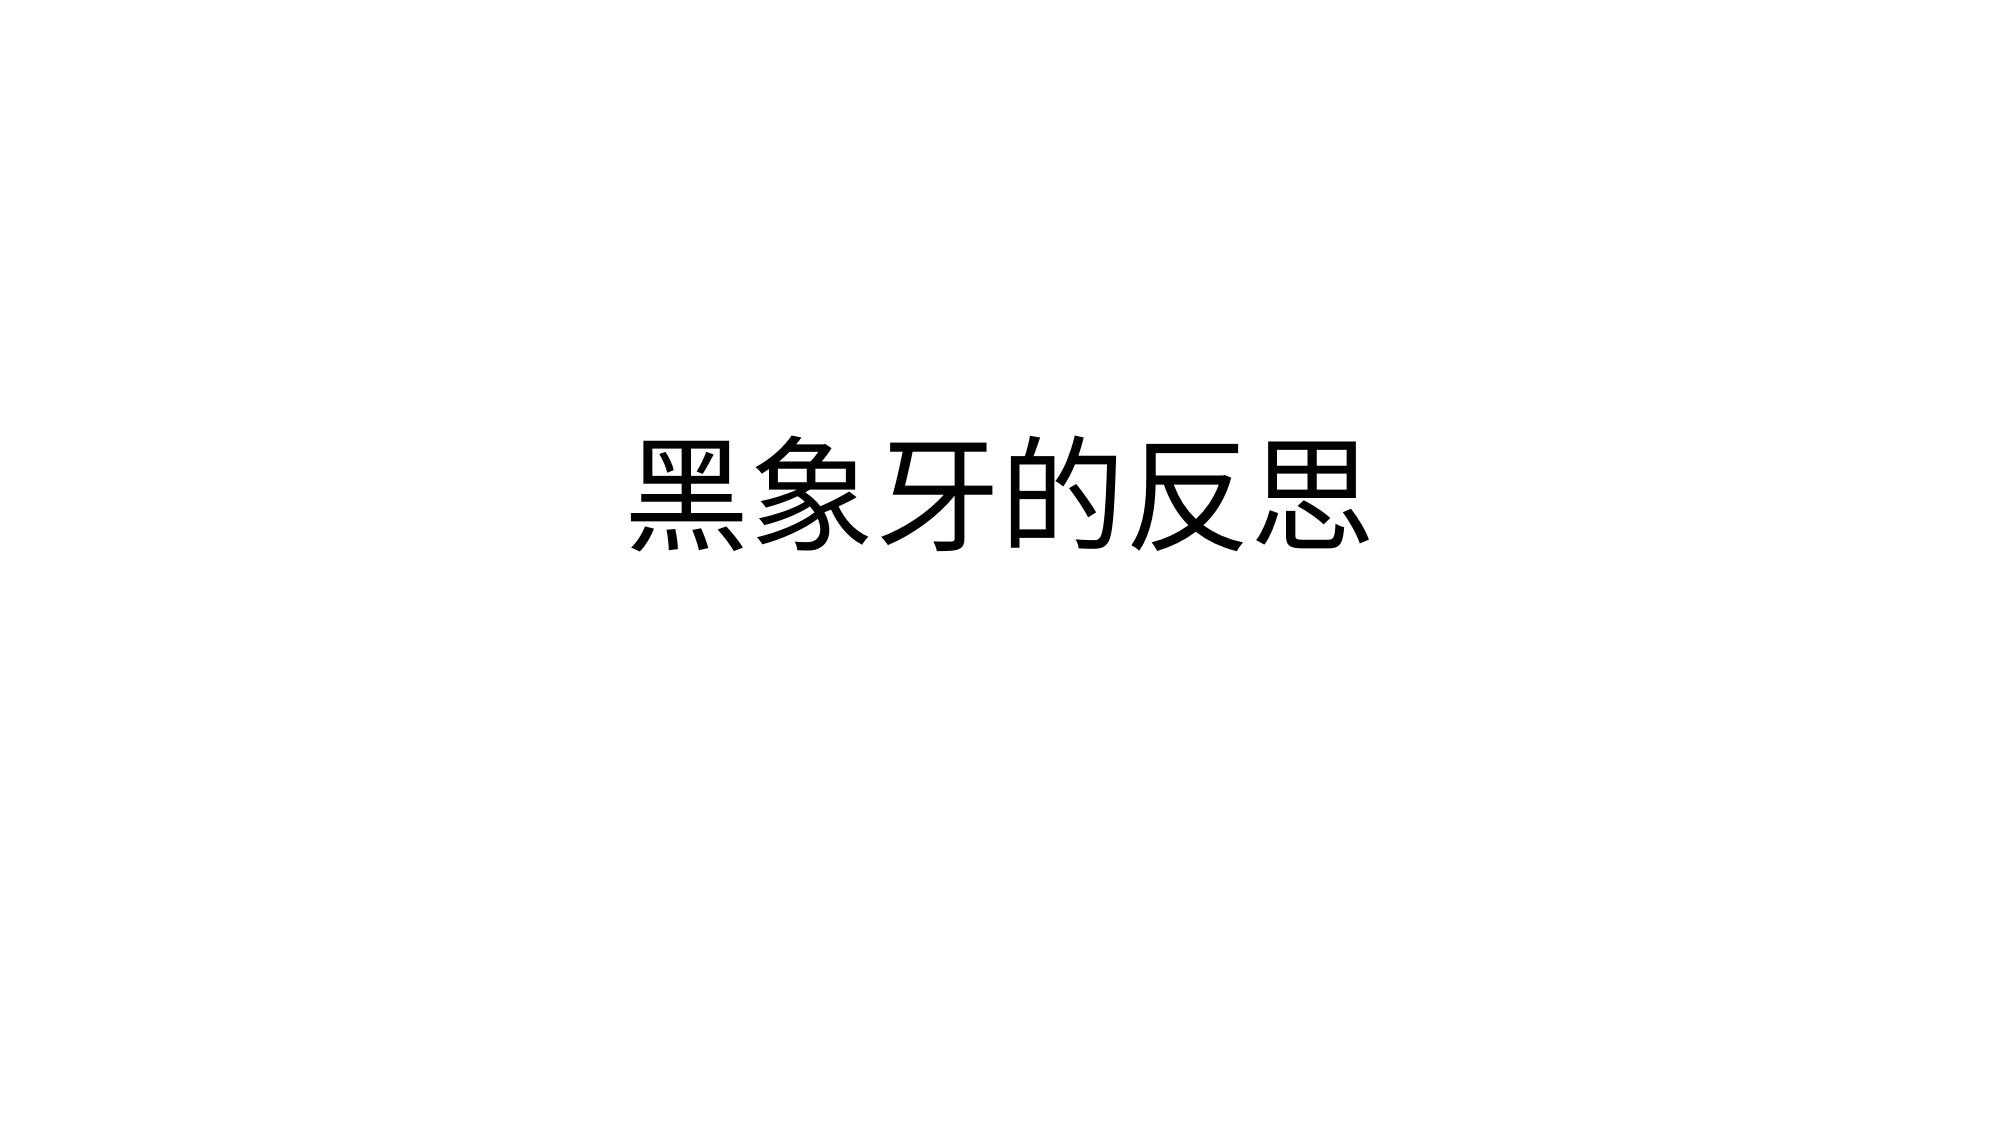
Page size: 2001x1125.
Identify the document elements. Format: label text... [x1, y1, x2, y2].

title 黑象牙的反思 [249, 184, 1750, 576]
